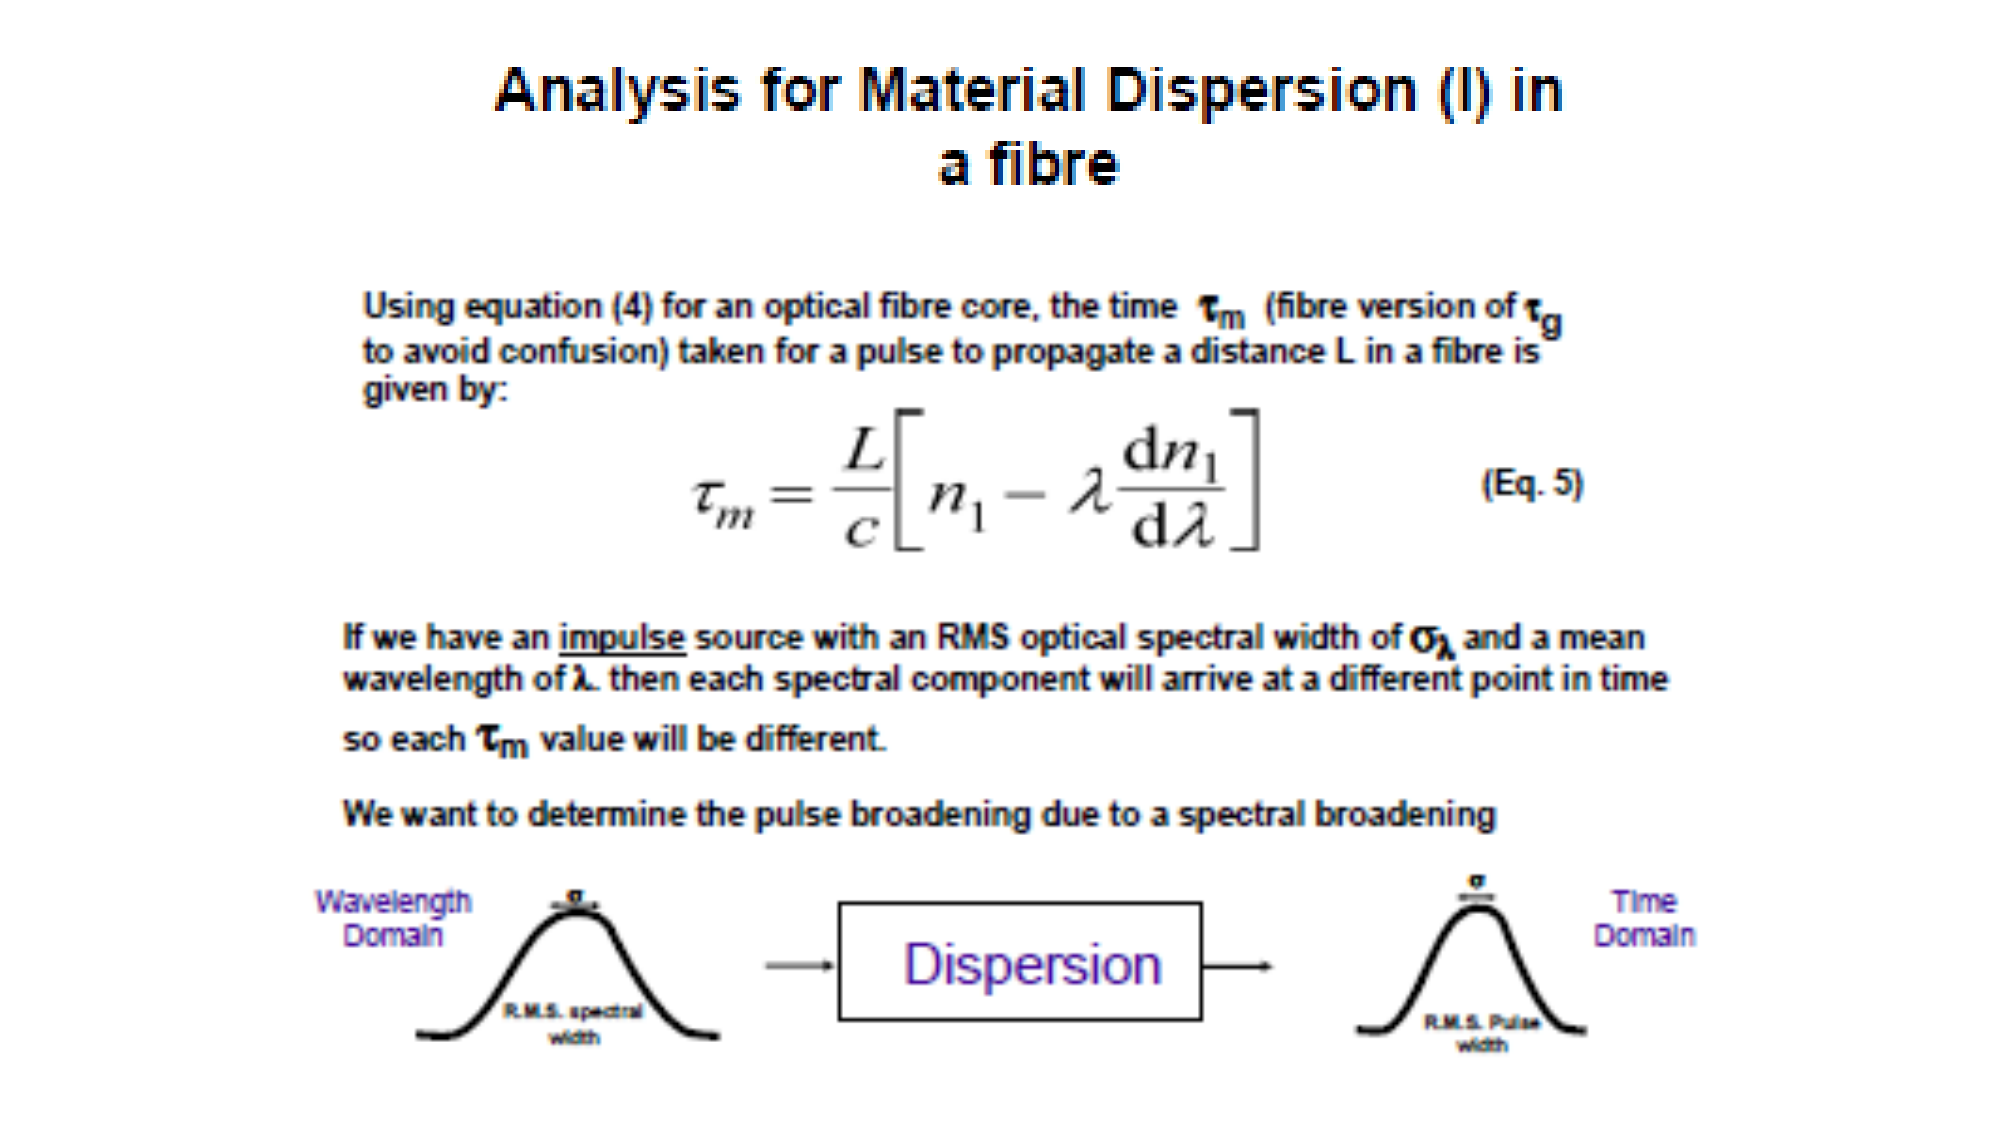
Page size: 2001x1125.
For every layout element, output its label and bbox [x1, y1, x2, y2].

picture [274, 244, 1729, 1117]
picture [478, 63, 1584, 211]
